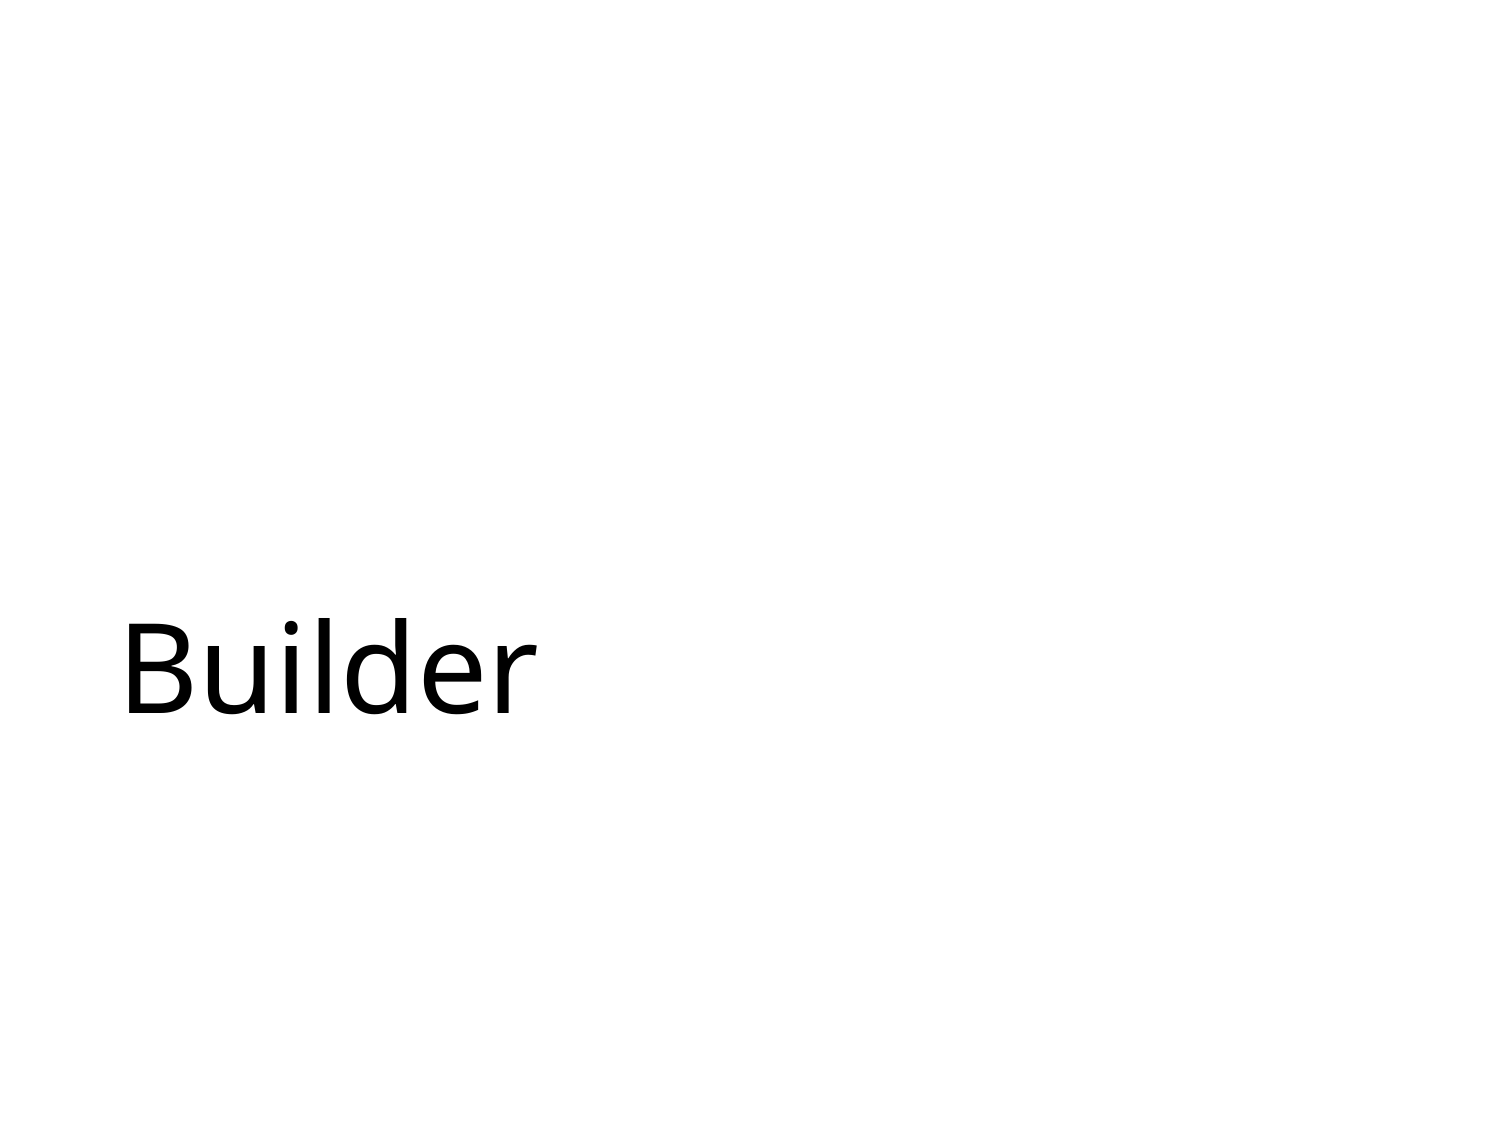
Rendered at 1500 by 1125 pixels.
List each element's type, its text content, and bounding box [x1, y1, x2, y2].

title Builder [102, 280, 1397, 749]
